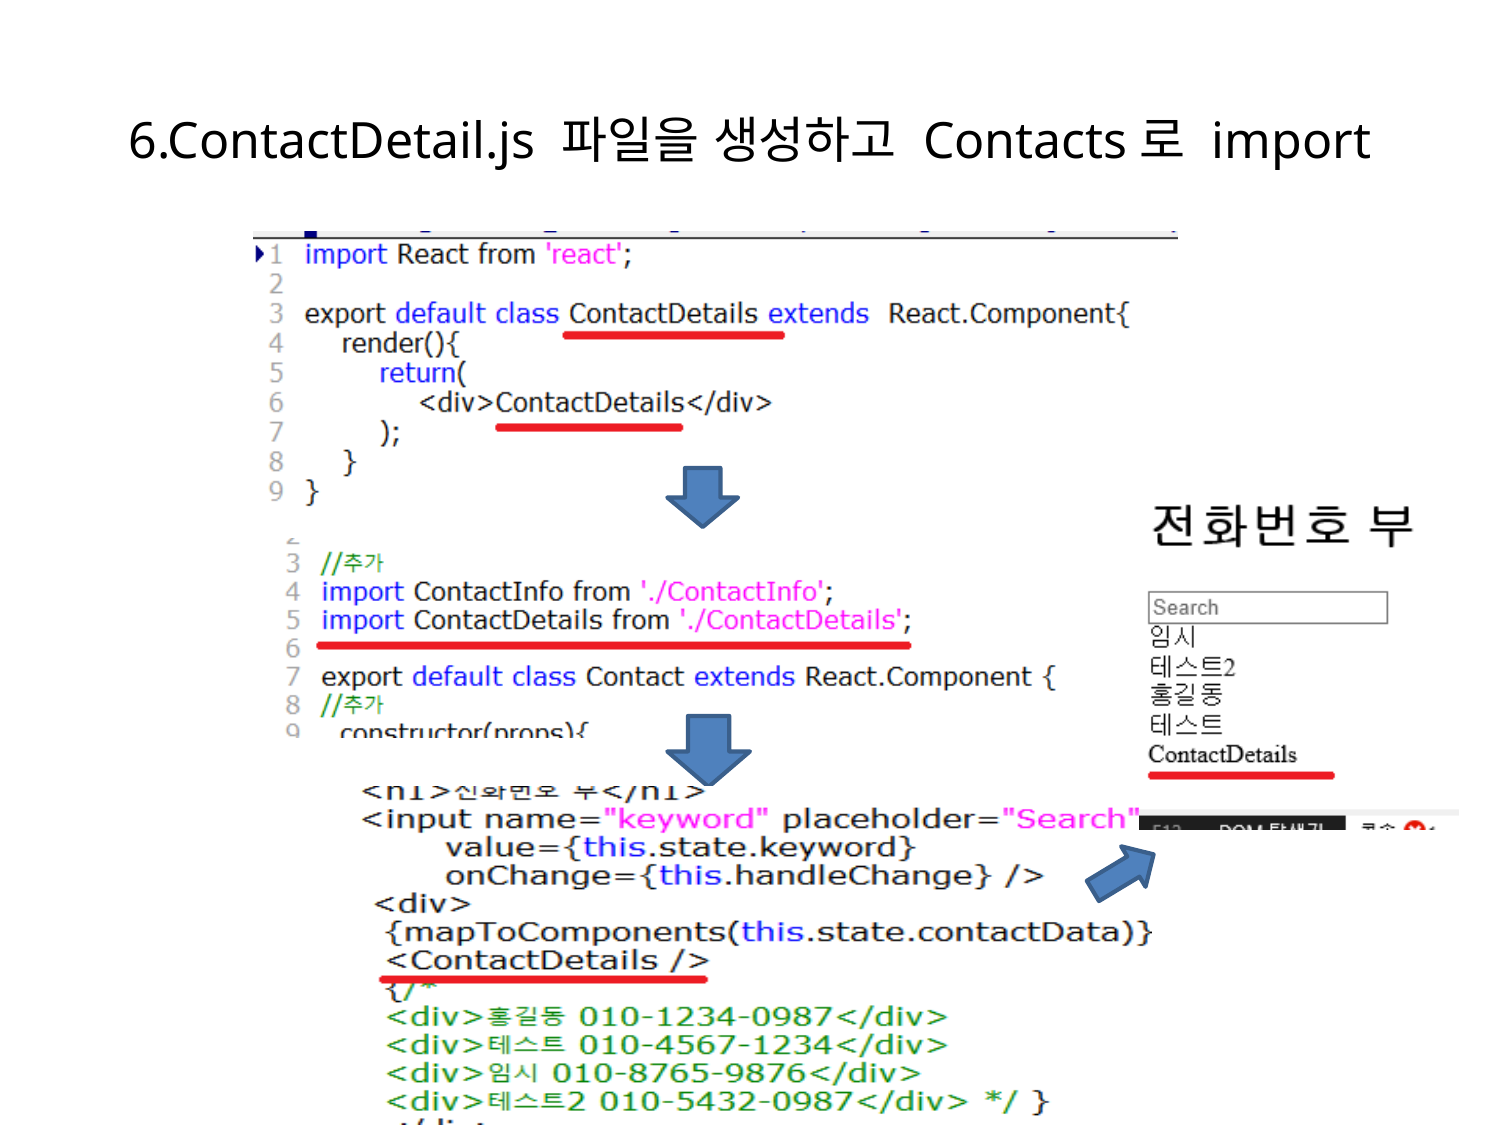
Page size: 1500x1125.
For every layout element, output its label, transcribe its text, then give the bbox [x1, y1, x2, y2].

picture [253, 231, 1459, 1125]
text_box [695, 524, 710, 529]
picture [265, 538, 1090, 738]
title 6.ContactDetail.js 파일을 생성하고 Contacts로 import [75, 45, 1425, 233]
text_box [665, 746, 752, 785]
